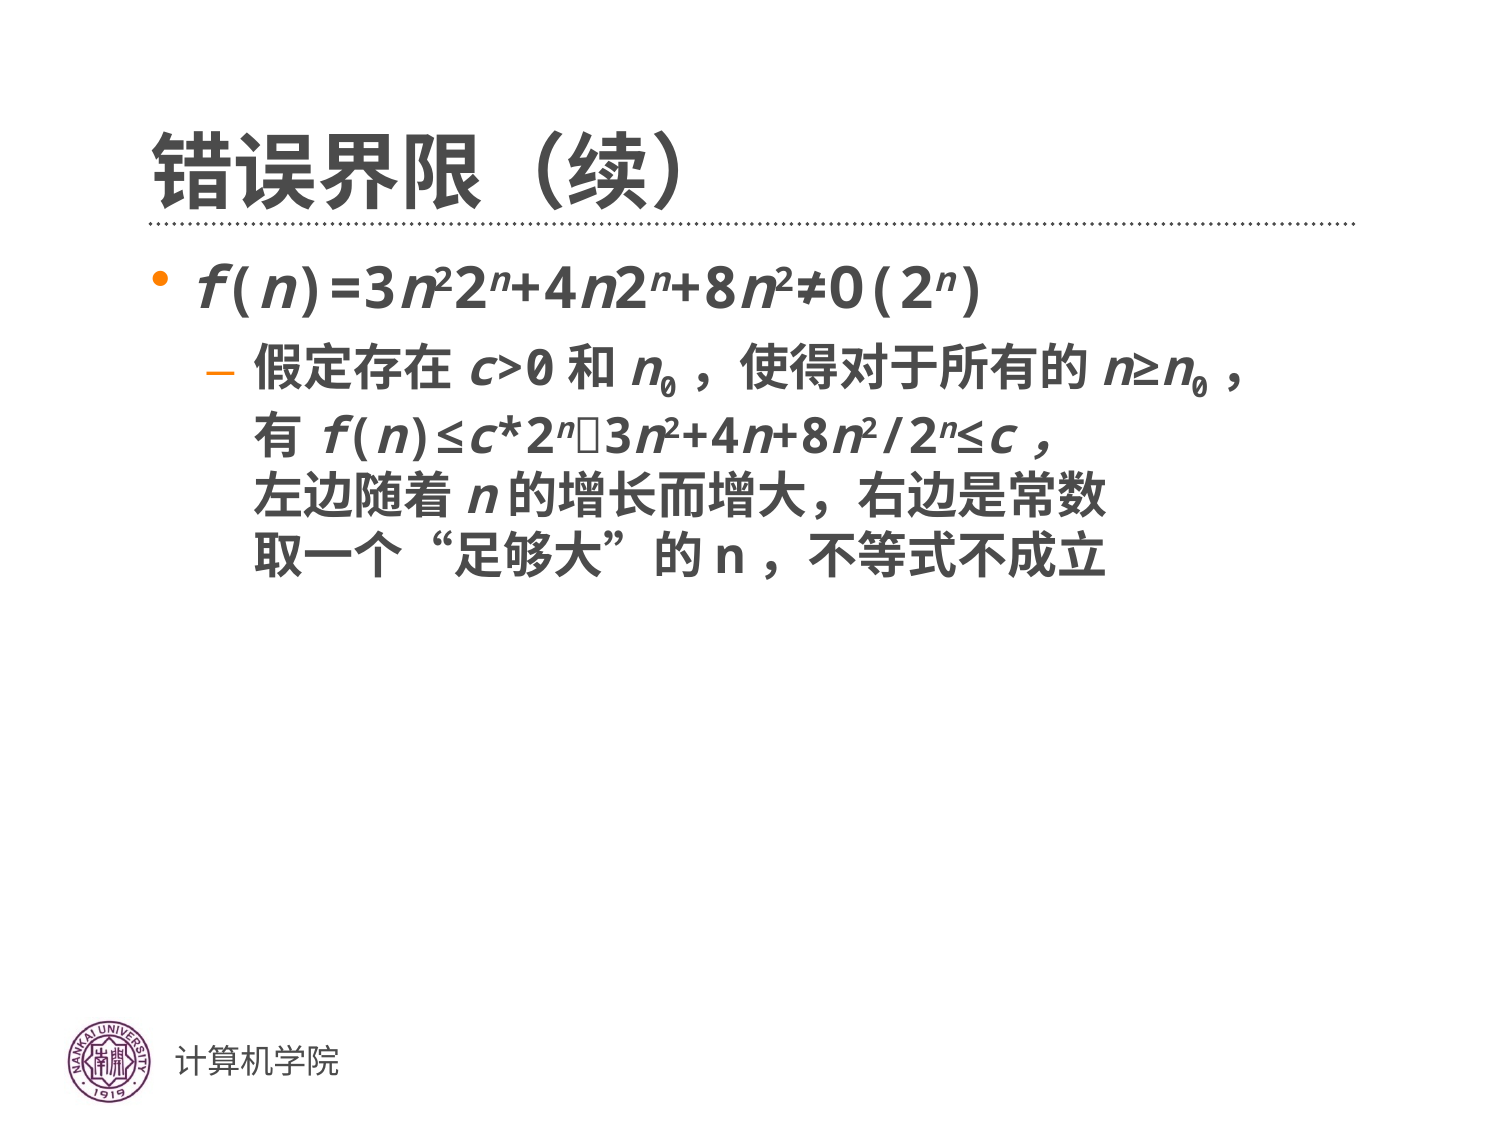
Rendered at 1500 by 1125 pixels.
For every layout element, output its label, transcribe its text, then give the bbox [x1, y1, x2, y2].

list f(n)=3n22n+4n2n+8n2≠O(2n) 假定存在c>0和n0，使得对于所有的n≥n0， 有f(n)≤c*2n3n2+4n+8n2/2n≤c， 左边随着n的增长而增大，右边是常数 取一个“足够大”的n，不等式不成立 [150, 250, 1360, 1001]
title 错误界限（续） [150, 82, 1360, 221]
picture [64, 1017, 154, 1106]
